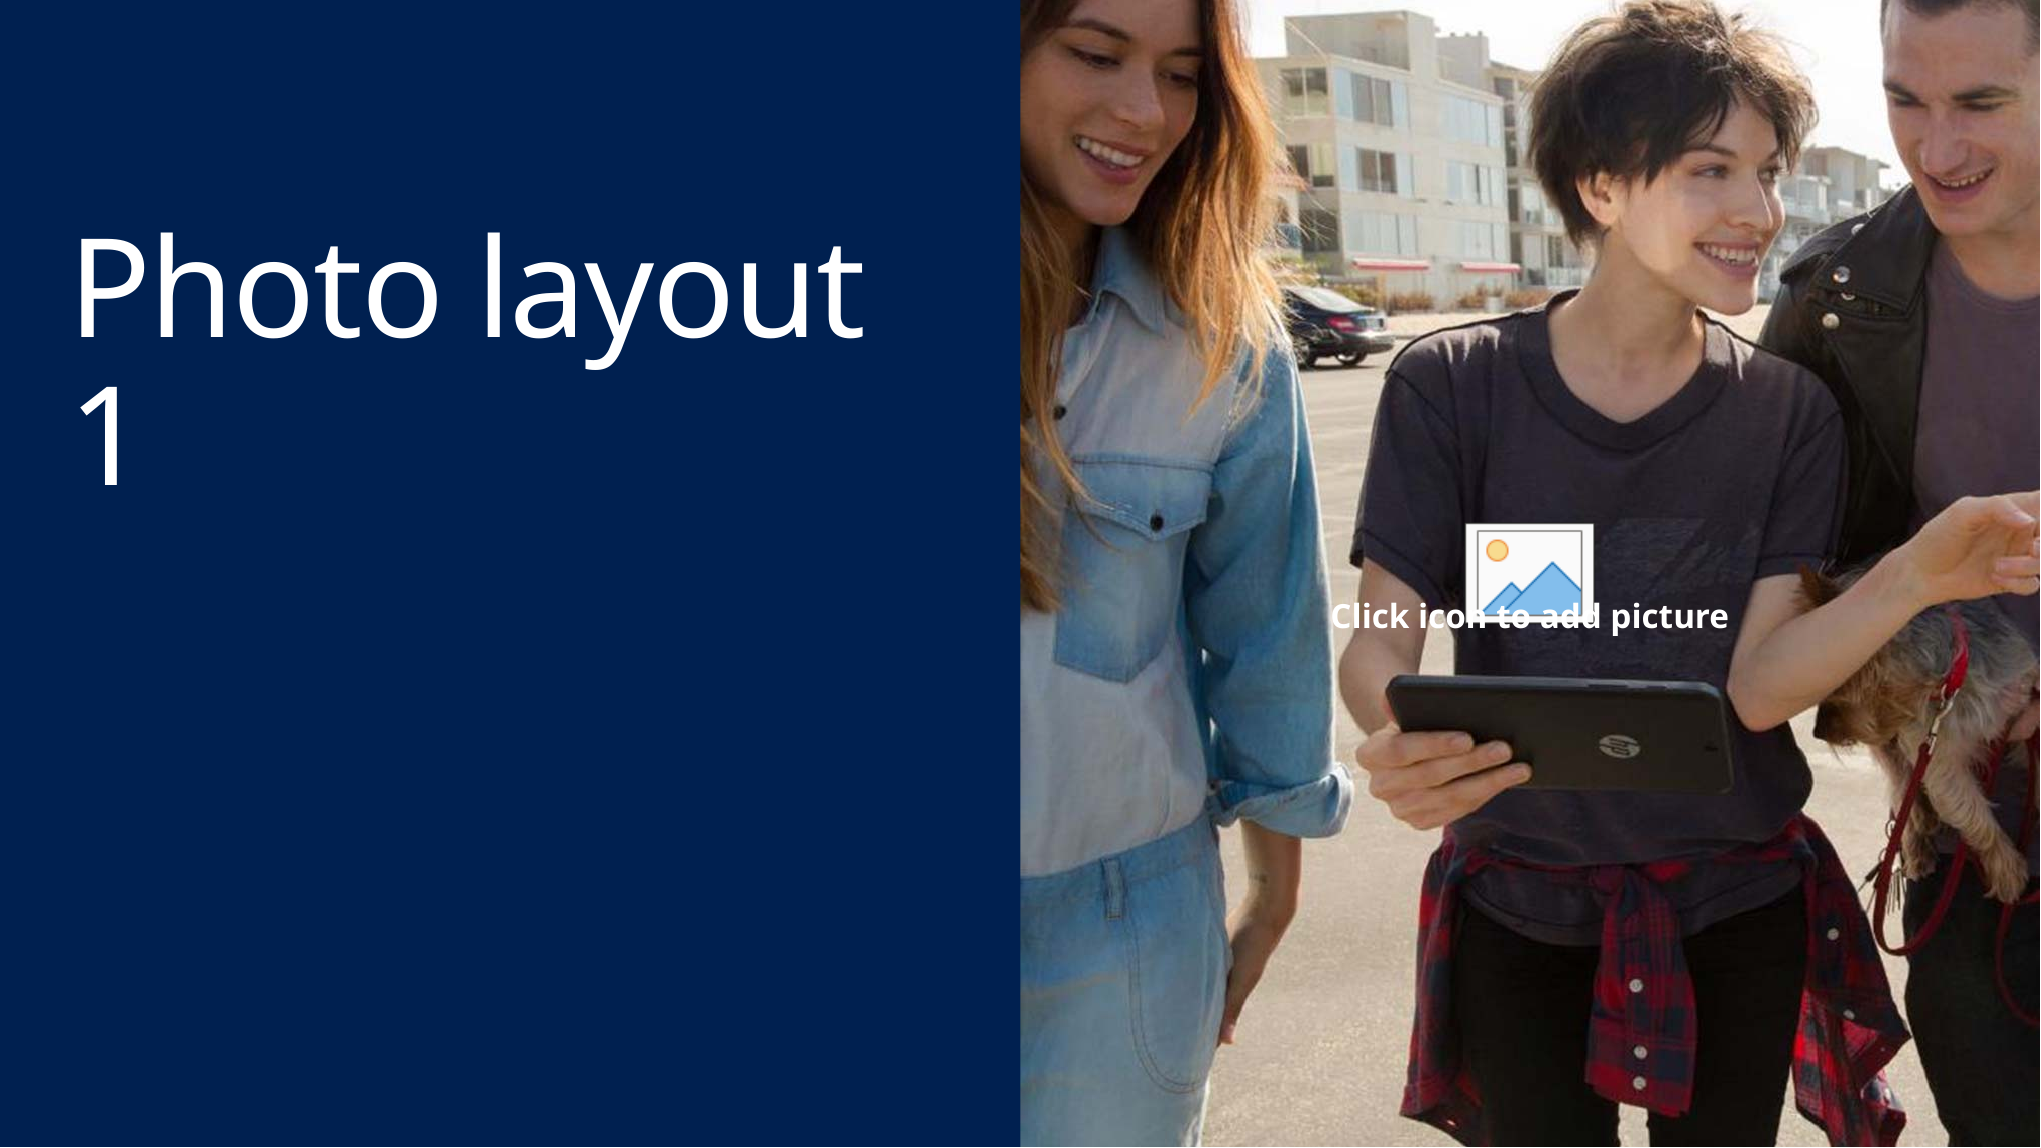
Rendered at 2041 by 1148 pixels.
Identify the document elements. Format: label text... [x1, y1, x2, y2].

picture [1019, 0, 2041, 1148]
title Photo layout 1 [45, 203, 946, 534]
